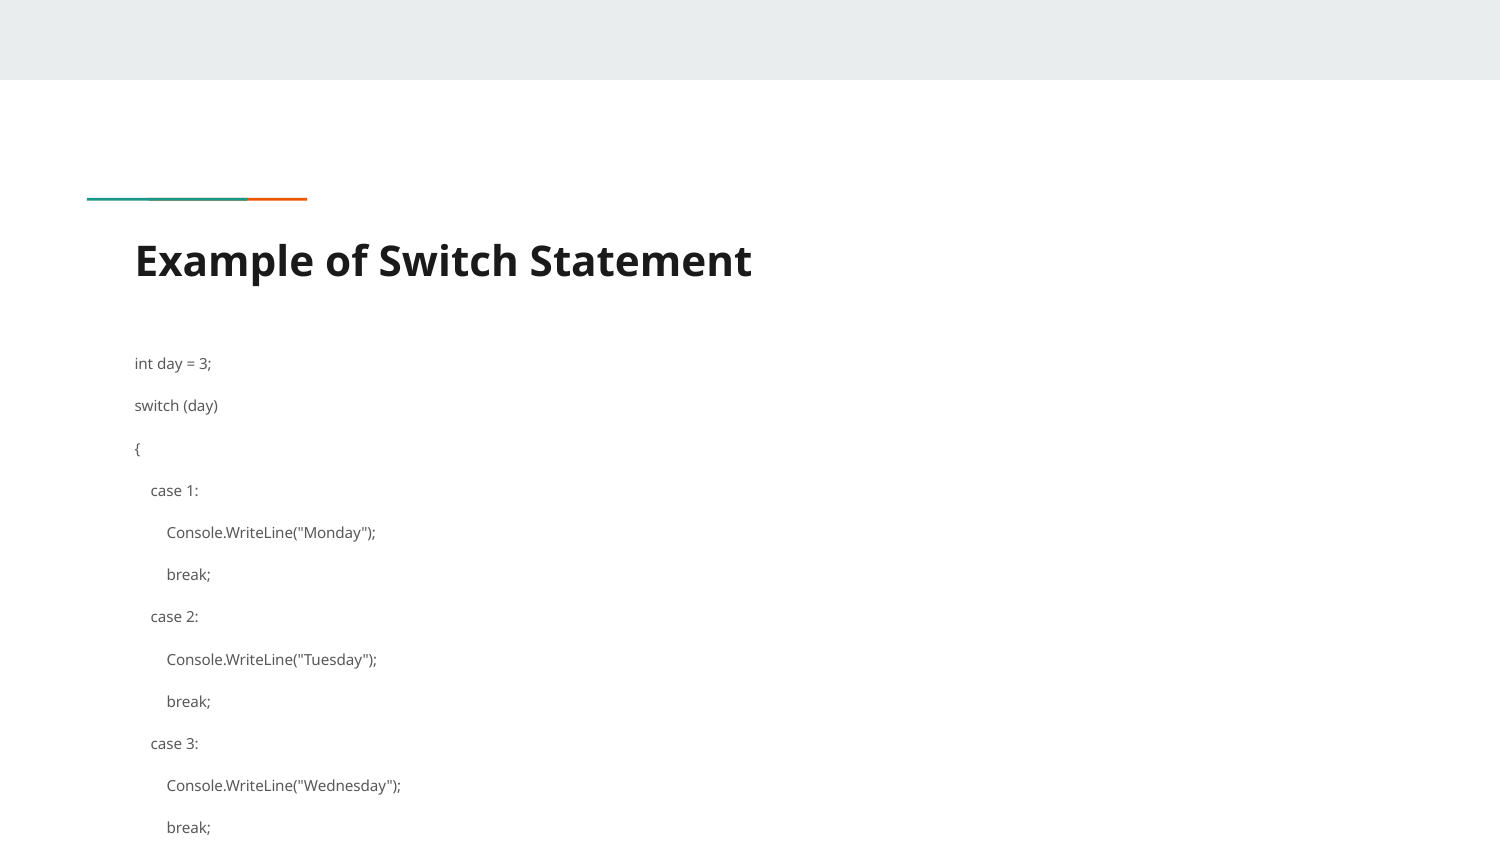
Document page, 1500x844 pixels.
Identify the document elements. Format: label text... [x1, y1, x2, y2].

title Example of Switch Statement [119, 216, 1381, 305]
list int day = 3; switch (day) { case 1: Console.WriteLine("Monday"); break; case 2: Console.WriteLine("Tuesday"); break; case 3: Console.WriteLine("Wednesday"); break; default: Console.WriteLine("Invalid day"); break; } [119, 341, 1381, 844]
